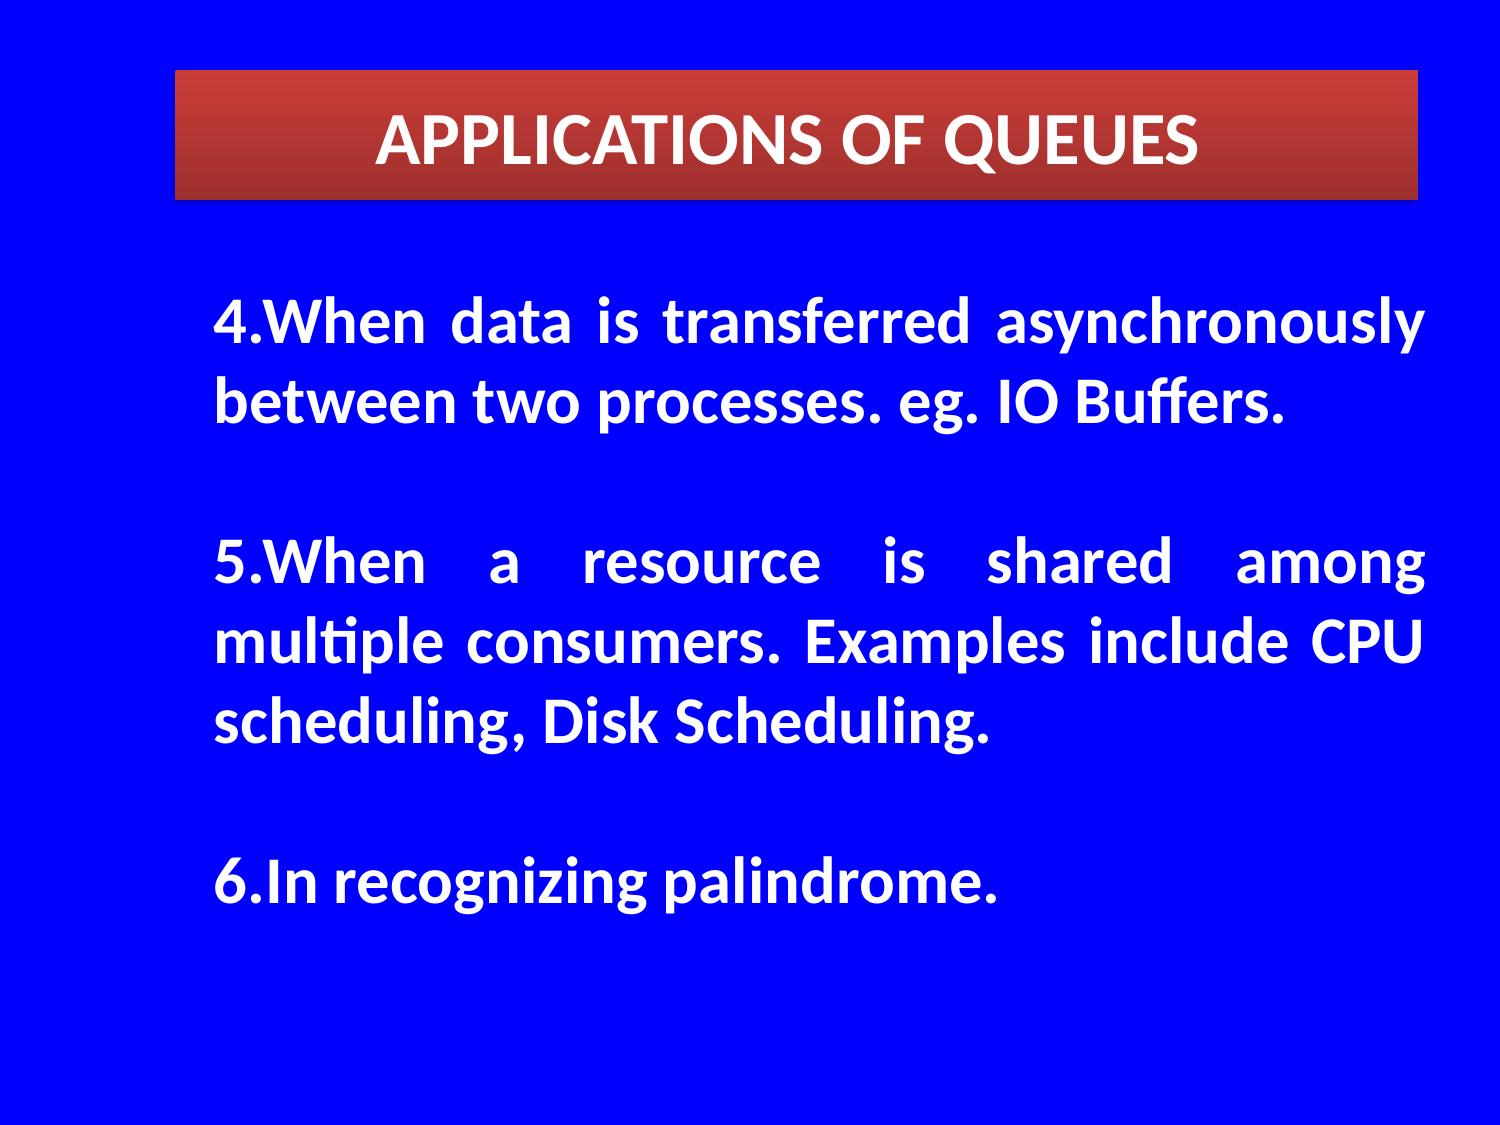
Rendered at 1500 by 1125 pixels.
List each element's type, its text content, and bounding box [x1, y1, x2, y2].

text_box APPLICATIONS OF QUEUES [175, 70, 1418, 200]
text_box 4.When data is transferred asynchronously between two processes. eg. IO Buffers. 5.When a resource is shared among multiple consumers. Examples include CPU scheduling, Disk Scheduling. 6.In recognizing palindrome. [199, 269, 1442, 924]
